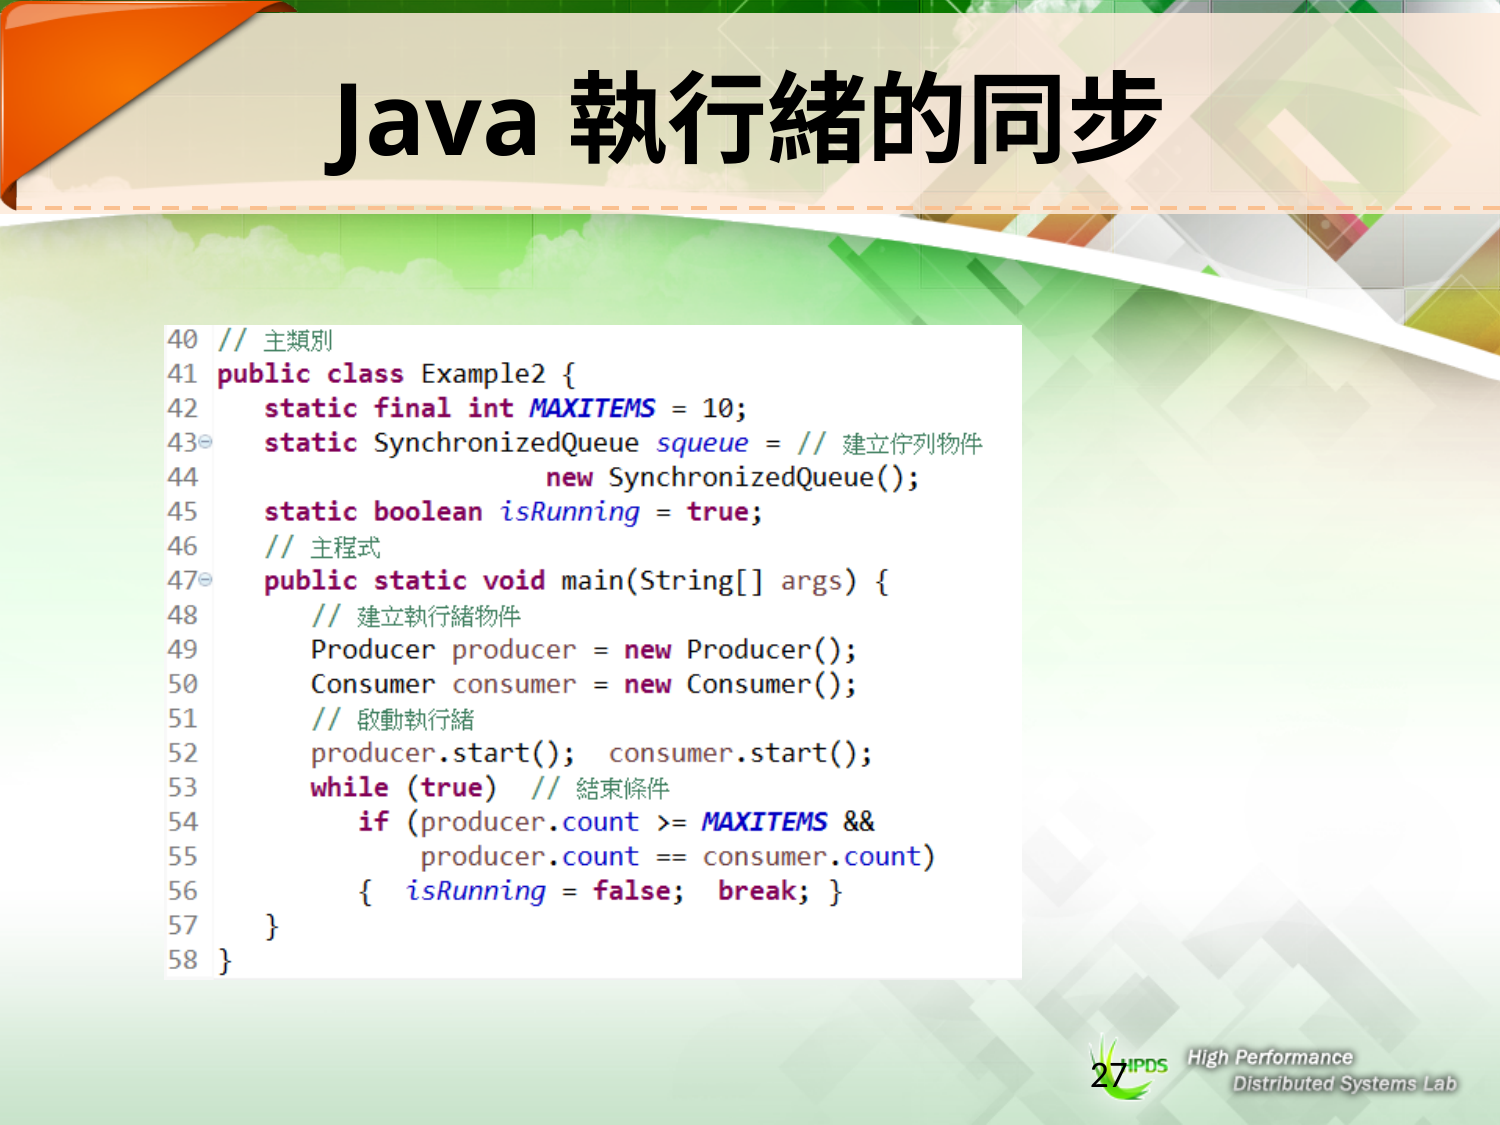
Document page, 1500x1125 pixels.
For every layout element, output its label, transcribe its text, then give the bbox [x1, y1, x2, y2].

text_box [312, 11, 1500, 207]
text_box Java執行緒的同步 [312, 48, 1436, 183]
picture [0, 0, 1500, 1125]
slide_number 27 [1074, 1042, 1425, 1103]
